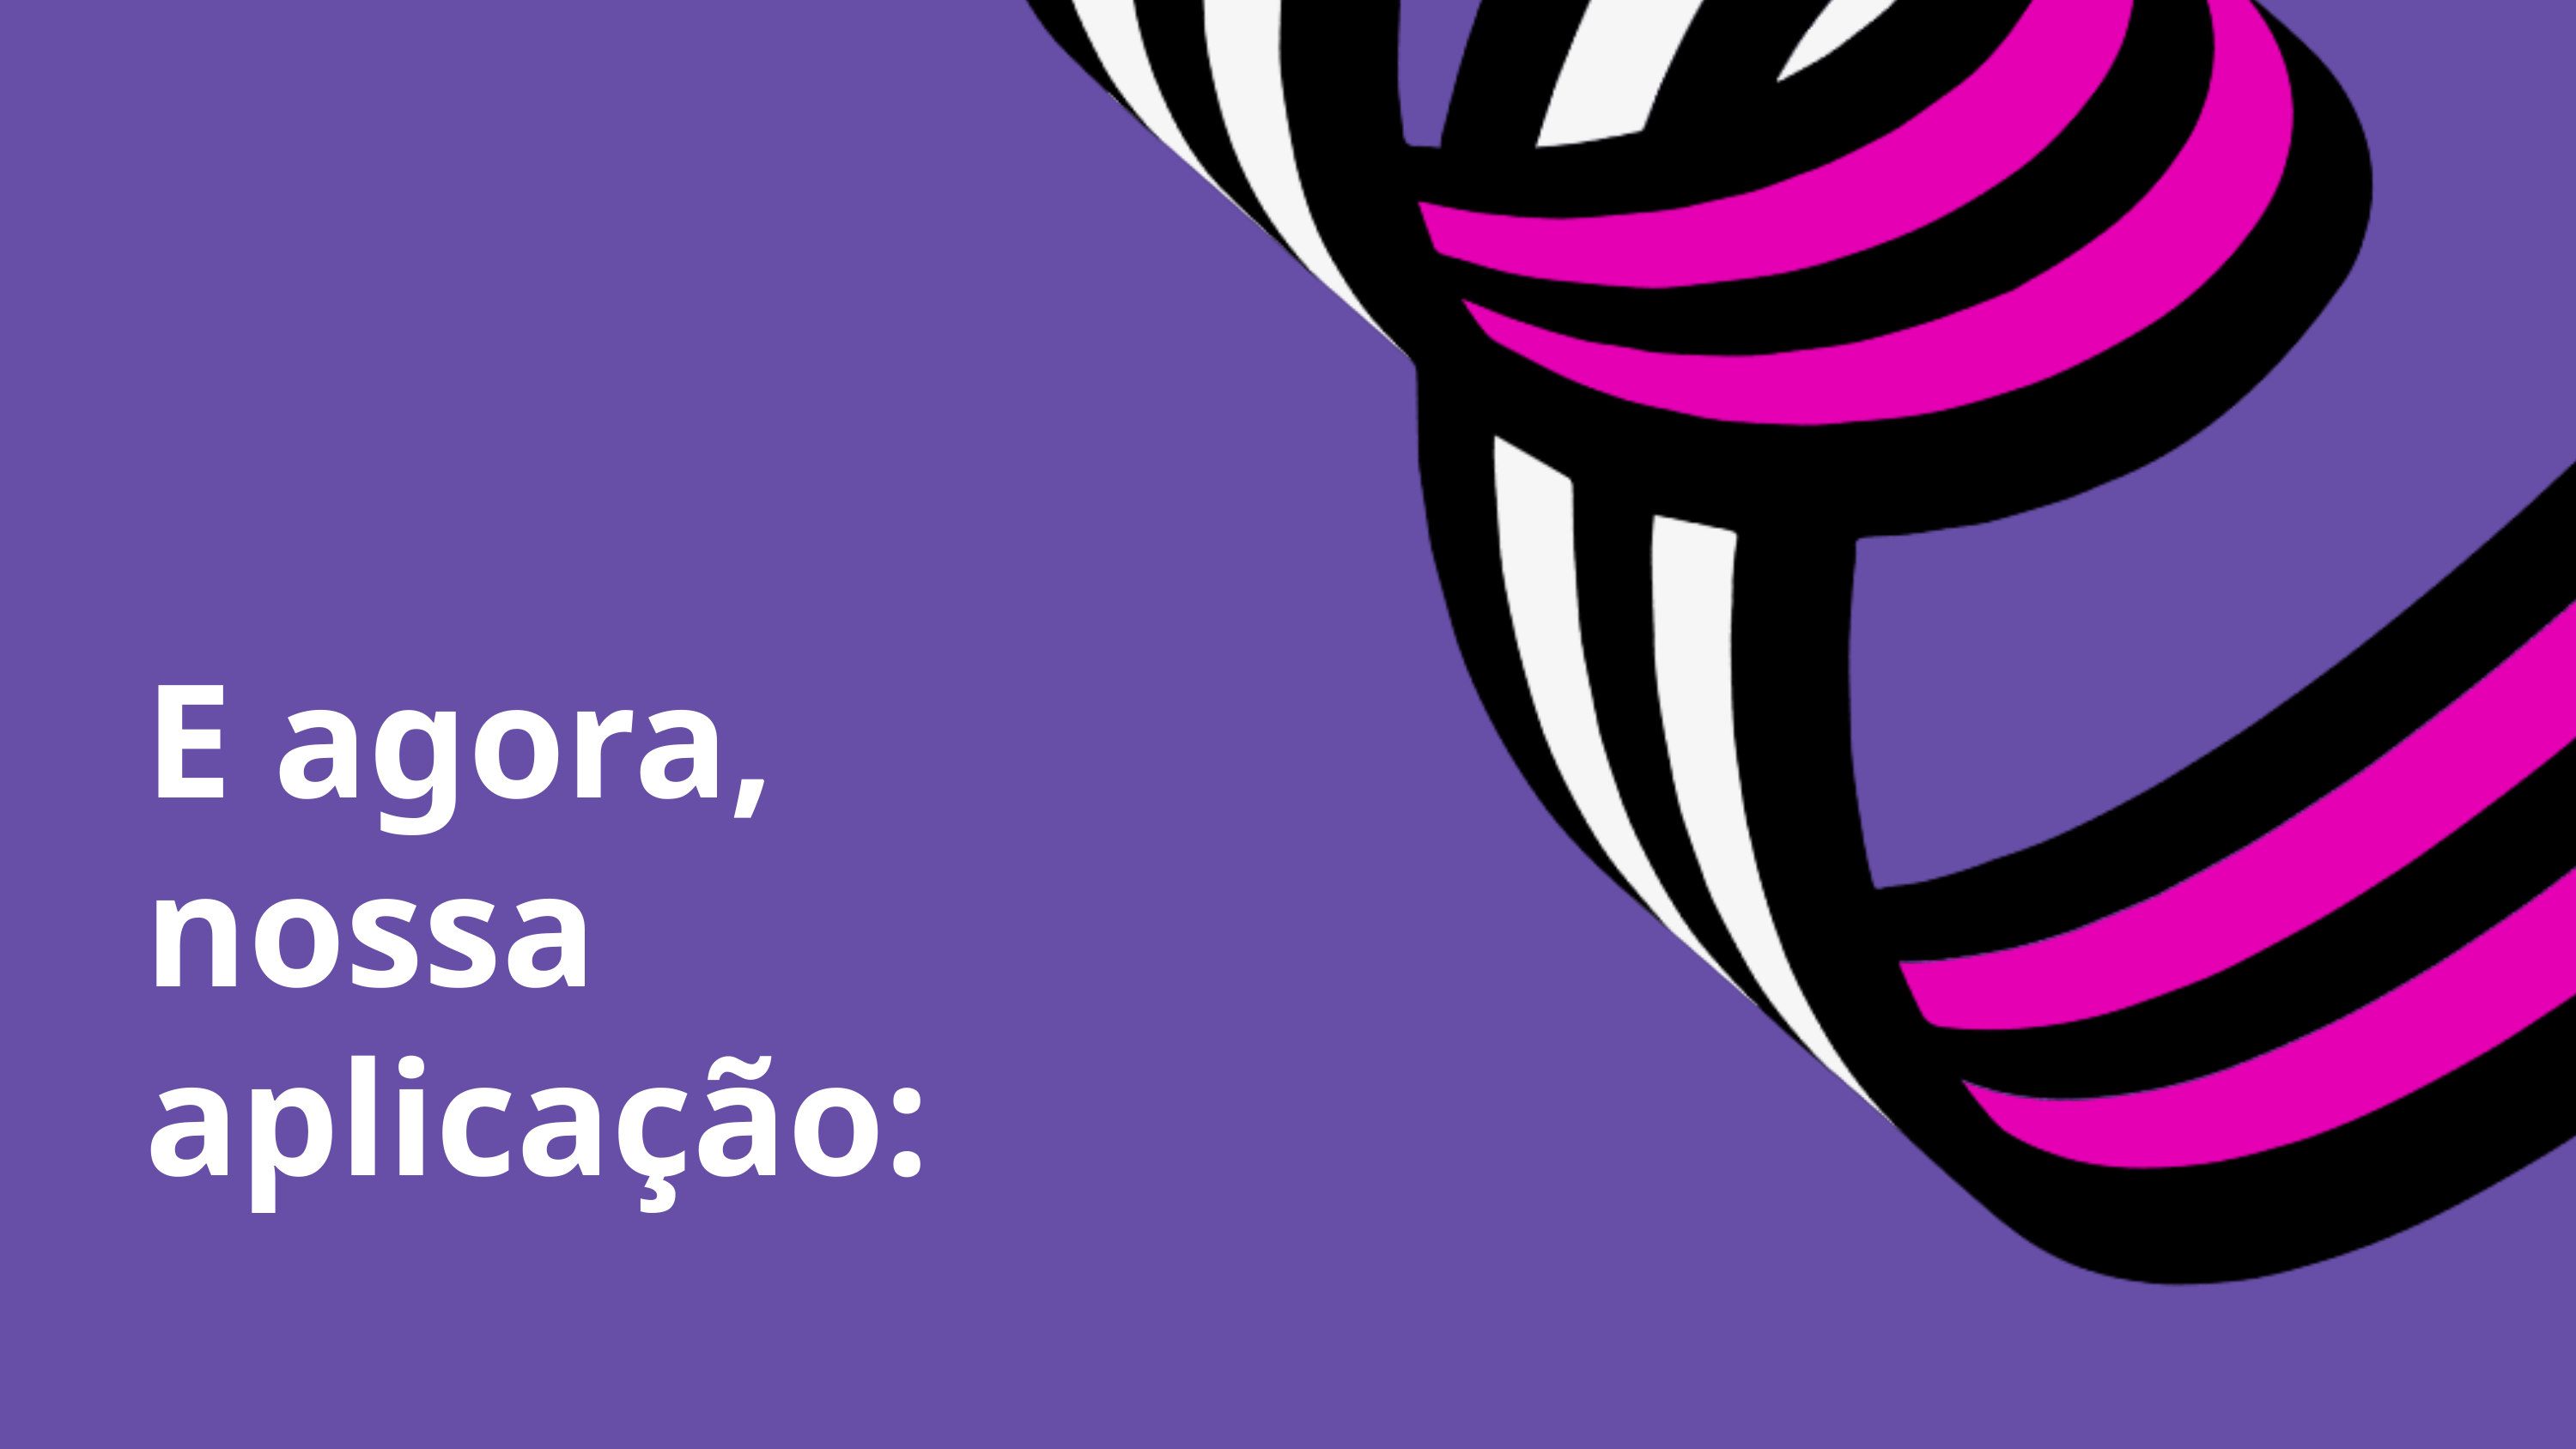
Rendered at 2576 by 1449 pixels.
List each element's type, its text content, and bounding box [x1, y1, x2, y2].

text_box E agora, nossa aplicação: [144, 640, 1206, 1208]
picture [498, 0, 2576, 1449]
